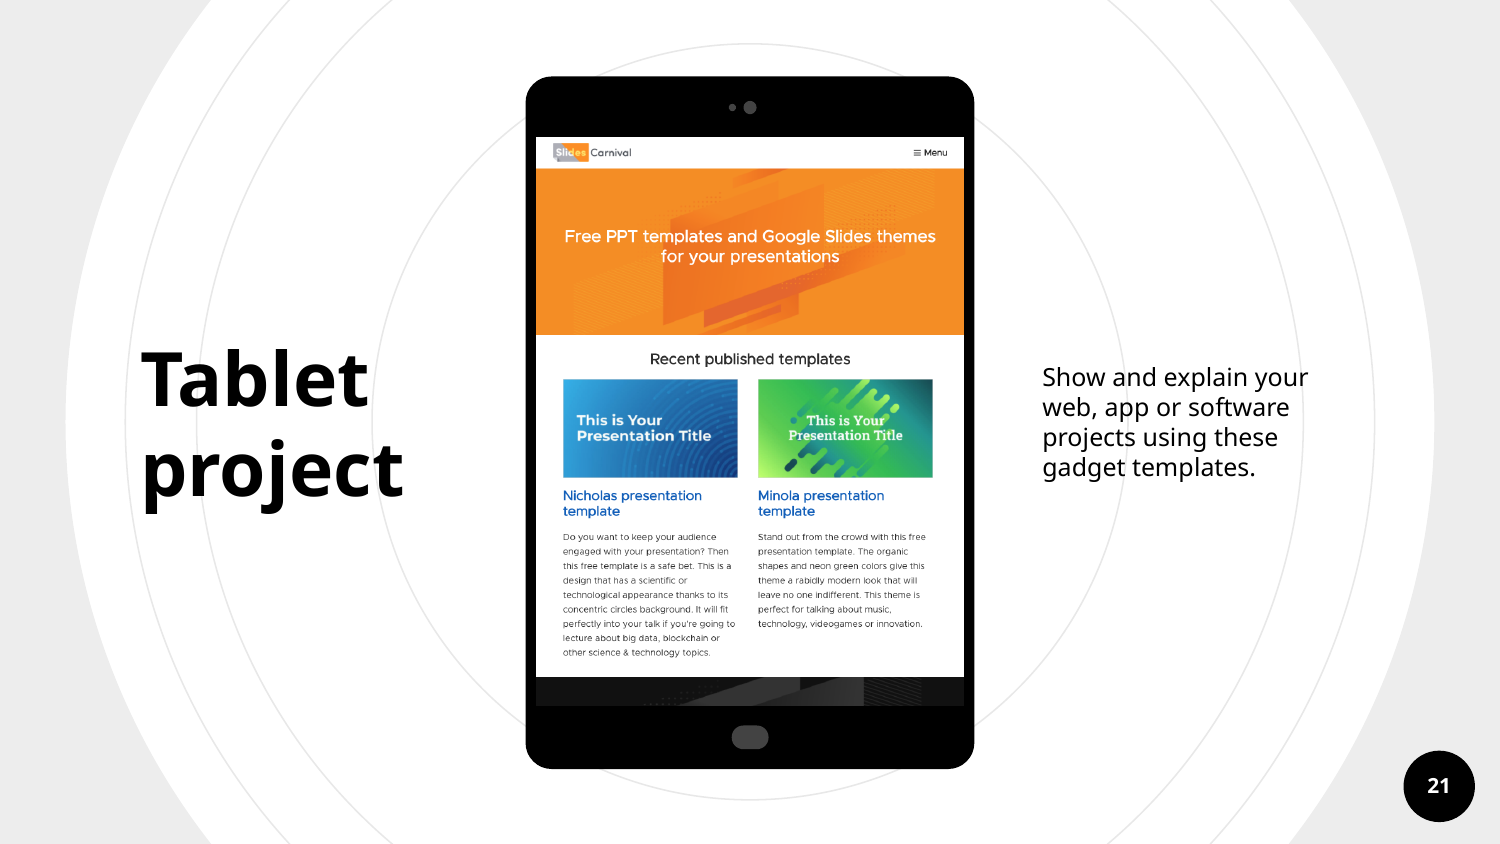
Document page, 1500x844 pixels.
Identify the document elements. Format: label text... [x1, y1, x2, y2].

list Show and explain your web, app or software projects using these gadget templates. [1027, 72, 1375, 771]
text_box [525, 76, 975, 770]
picture [536, 137, 964, 707]
list Tablet project [125, 72, 473, 771]
slide_number ‹#› [1403, 750, 1475, 823]
